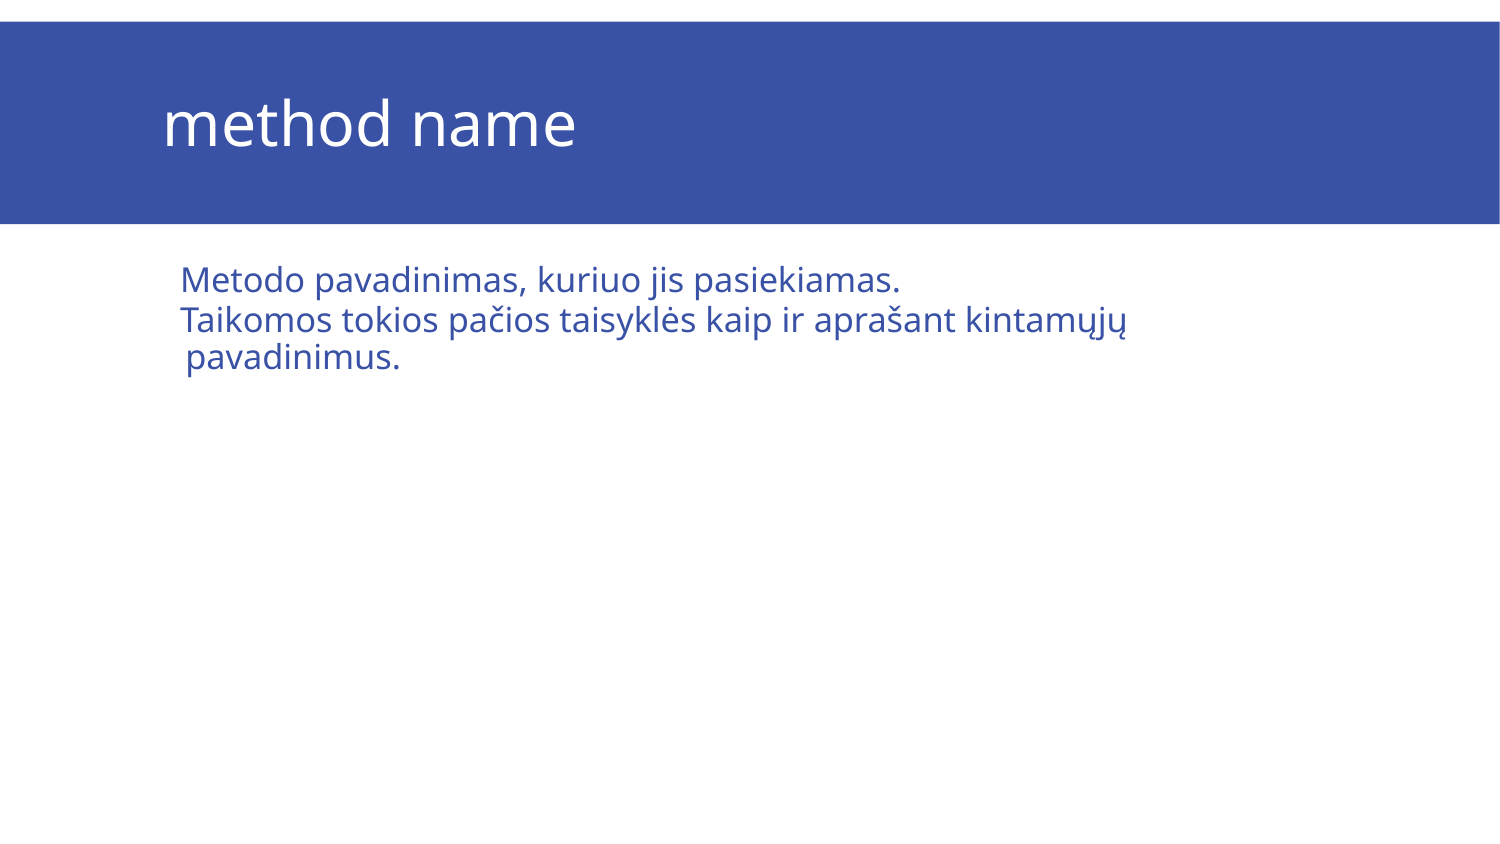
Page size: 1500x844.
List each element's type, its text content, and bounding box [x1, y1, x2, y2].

list Metodo pavadinimas, kuriuo jis pasiekiamas. Taikomos tokios pačios taisyklės kaip ir aprašant kintamųjų pavadinimus. [147, 247, 1352, 765]
title method name [147, 34, 1352, 221]
